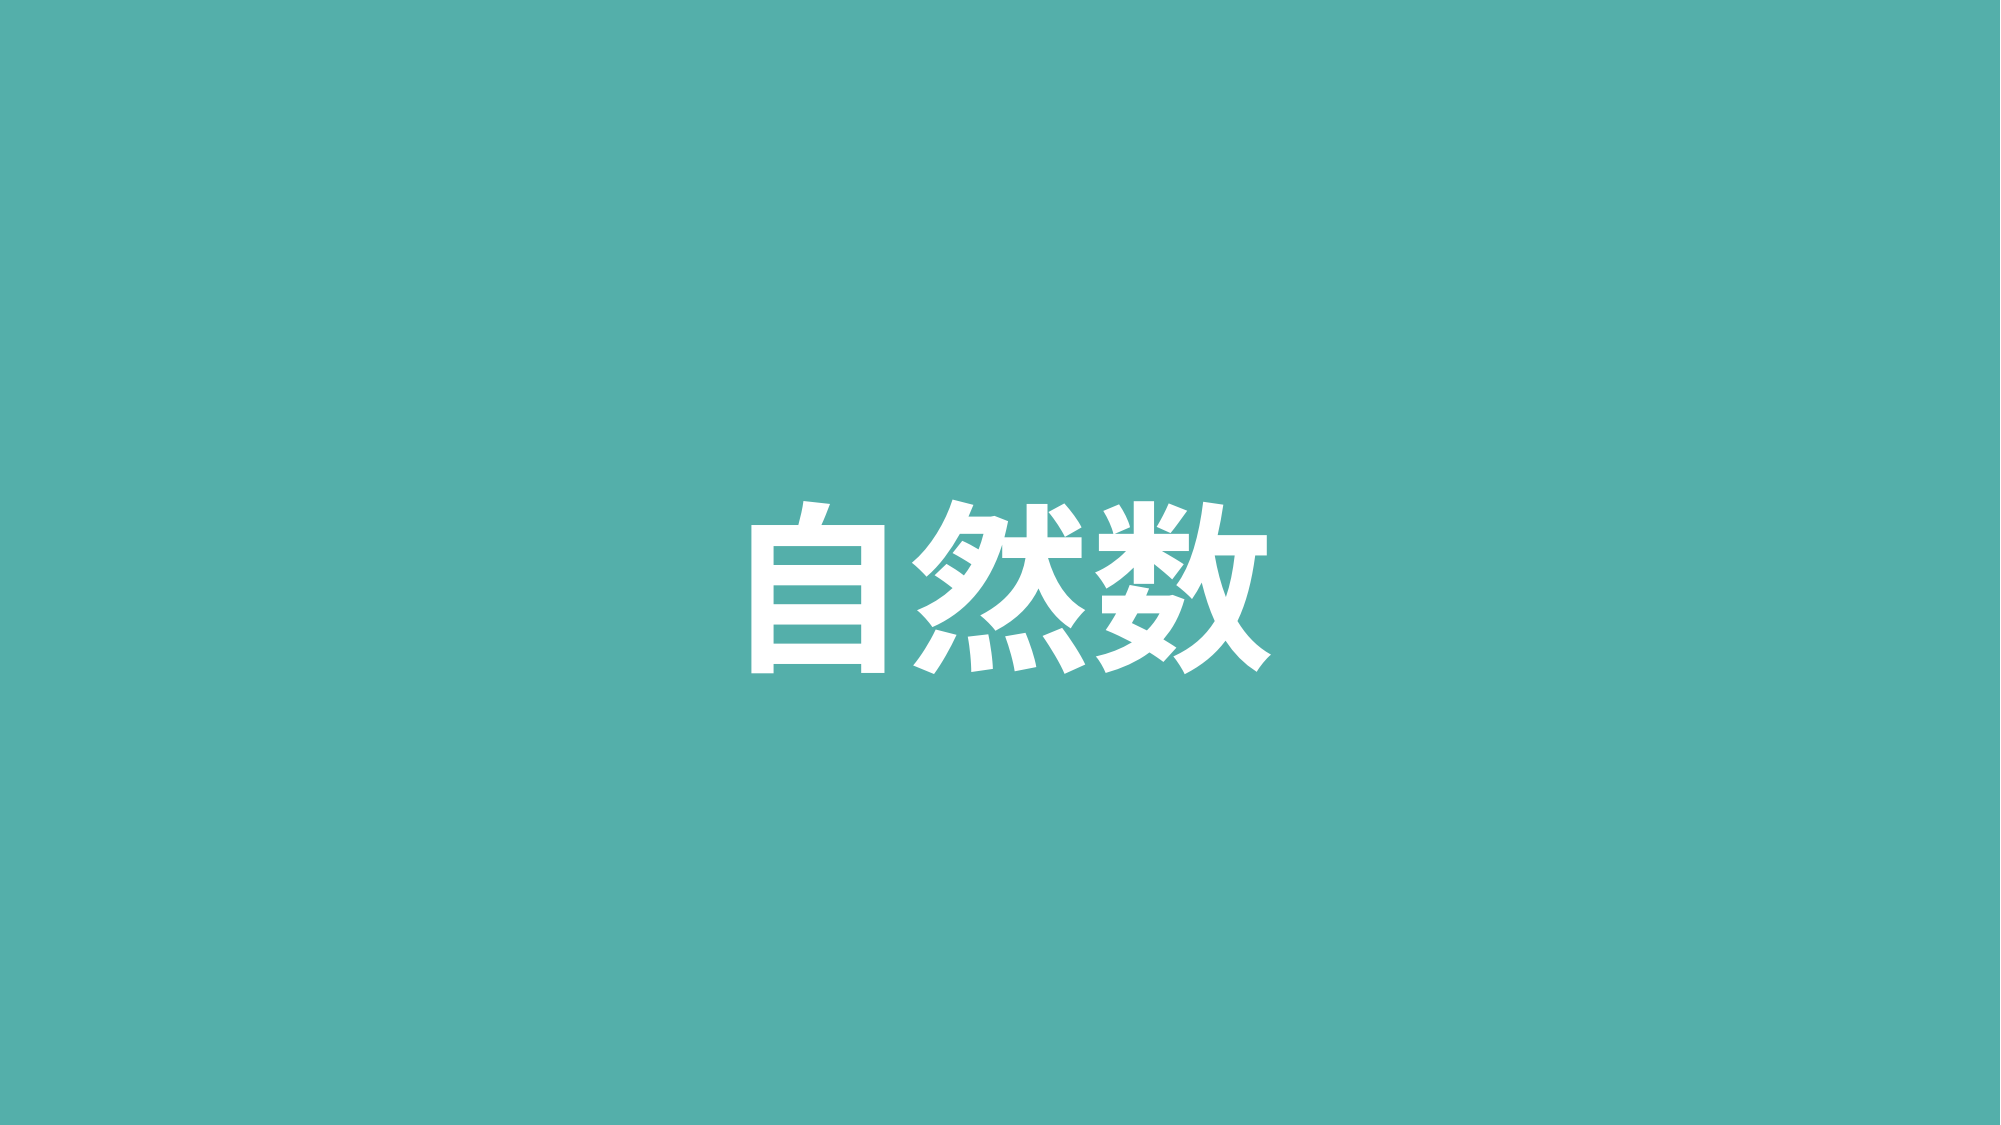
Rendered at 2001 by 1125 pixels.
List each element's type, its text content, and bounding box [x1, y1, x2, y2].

text_box 自然数 [666, 466, 1334, 702]
